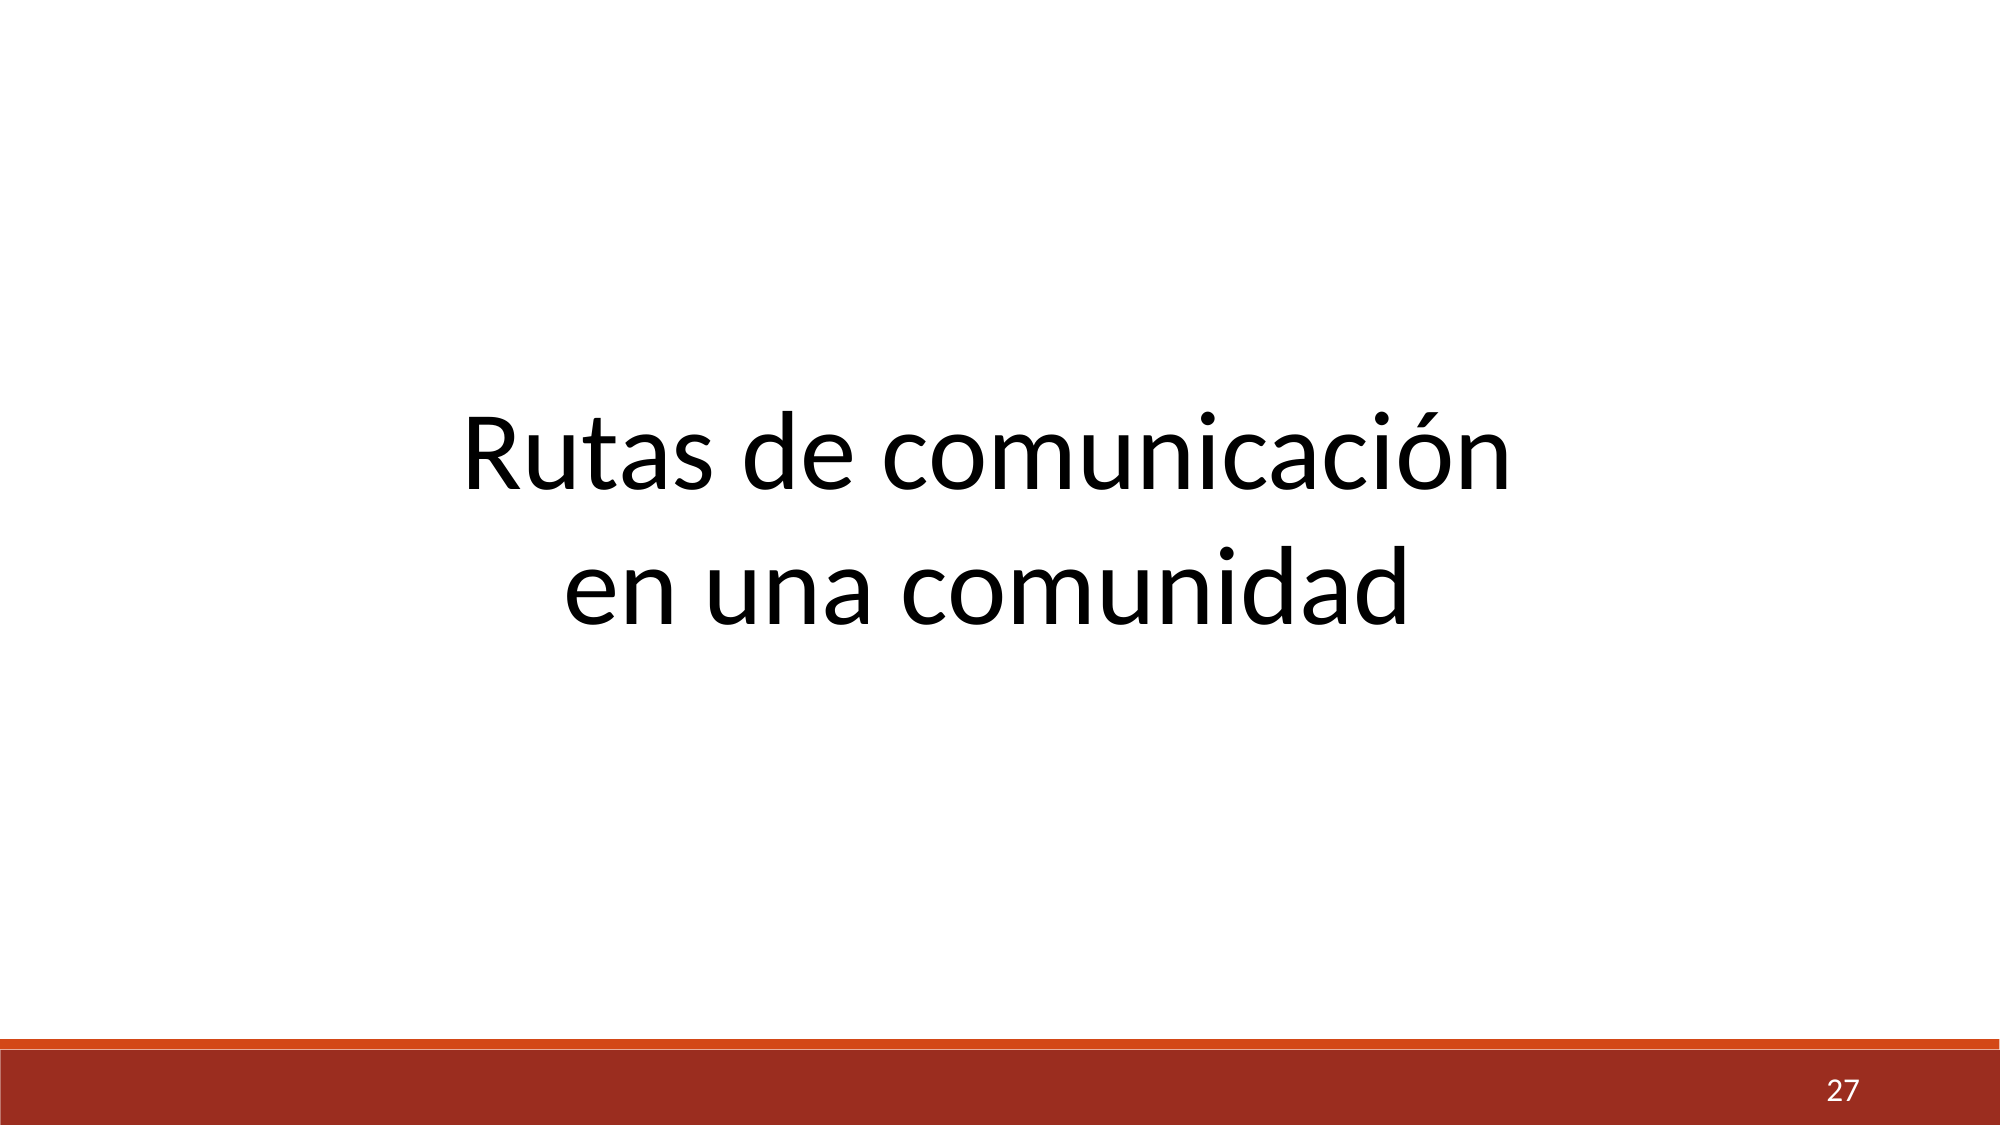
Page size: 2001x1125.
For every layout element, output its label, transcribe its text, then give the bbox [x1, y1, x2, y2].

text_box Rutas de comunicación en una comunidad [446, 369, 1555, 655]
slide_number 27 [126, 1061, 1875, 1115]
